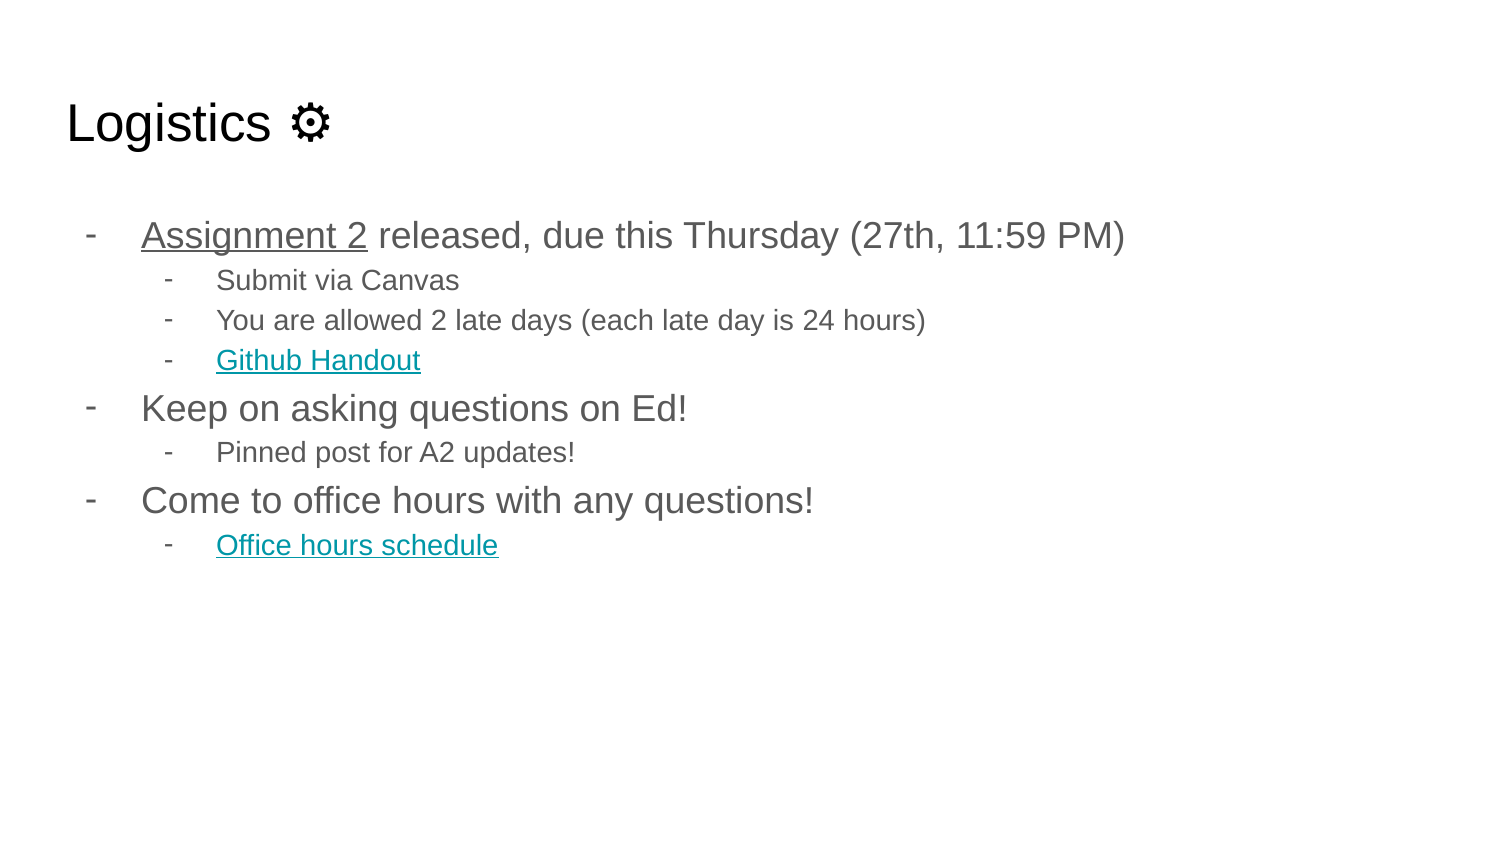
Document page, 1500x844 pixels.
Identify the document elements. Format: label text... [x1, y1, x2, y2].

list Assignment 2 released, due this Thursday (27th, 11:59 PM) Submit via Canvas You are allowed 2 late days (each late day is 24 hours) Github Handout Keep on asking questions on Ed! Pinned post for A2 updates! Come to office hours with any questions! Office hours schedule [51, 189, 1449, 750]
title Logistics ⚙️ [51, 72, 1449, 167]
